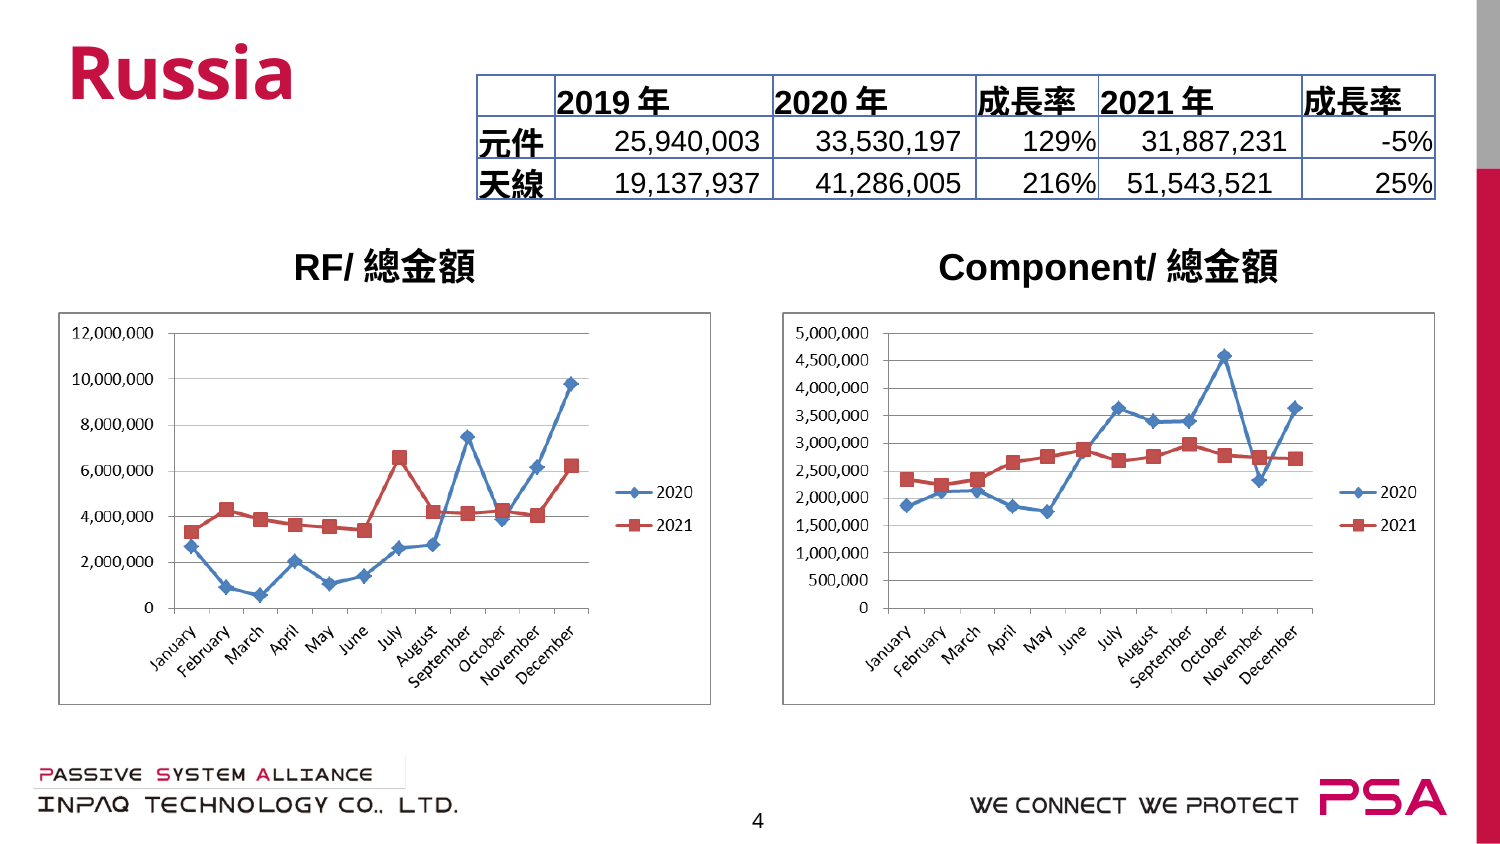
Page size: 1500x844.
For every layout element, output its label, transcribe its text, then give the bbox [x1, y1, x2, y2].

table_header 2020年 [774, 76, 975, 115]
picture [1320, 779, 1447, 815]
table_cell -5% [1303, 117, 1434, 157]
picture [33, 756, 466, 818]
table_header [478, 76, 554, 115]
table_cell 19,137,937 [556, 159, 772, 198]
table_cell 33,530,197 [774, 117, 975, 157]
table_header 2019年 [556, 76, 772, 115]
table_header 成長率 [1303, 76, 1434, 115]
table_cell 元件 [478, 117, 554, 157]
picture [969, 793, 1299, 815]
table_cell 25,940,003 [556, 117, 772, 157]
table_cell 31,887,231 [1099, 117, 1301, 157]
picture [58, 311, 712, 705]
table_cell 51,543,521 [1099, 159, 1301, 198]
table_cell 25% [1303, 159, 1434, 198]
table_header 成長率 [977, 76, 1098, 115]
text_box RF/總金額 [278, 235, 491, 296]
table_cell 天線 [478, 159, 554, 198]
title Russia [51, 18, 1444, 123]
text_box Component/總金額 [923, 235, 1294, 296]
picture [782, 311, 1436, 705]
table_header 2021年 [1099, 76, 1301, 115]
table_cell 216% [977, 159, 1098, 198]
table_cell 129% [977, 117, 1098, 157]
table_cell 41,286,005 [774, 159, 975, 198]
